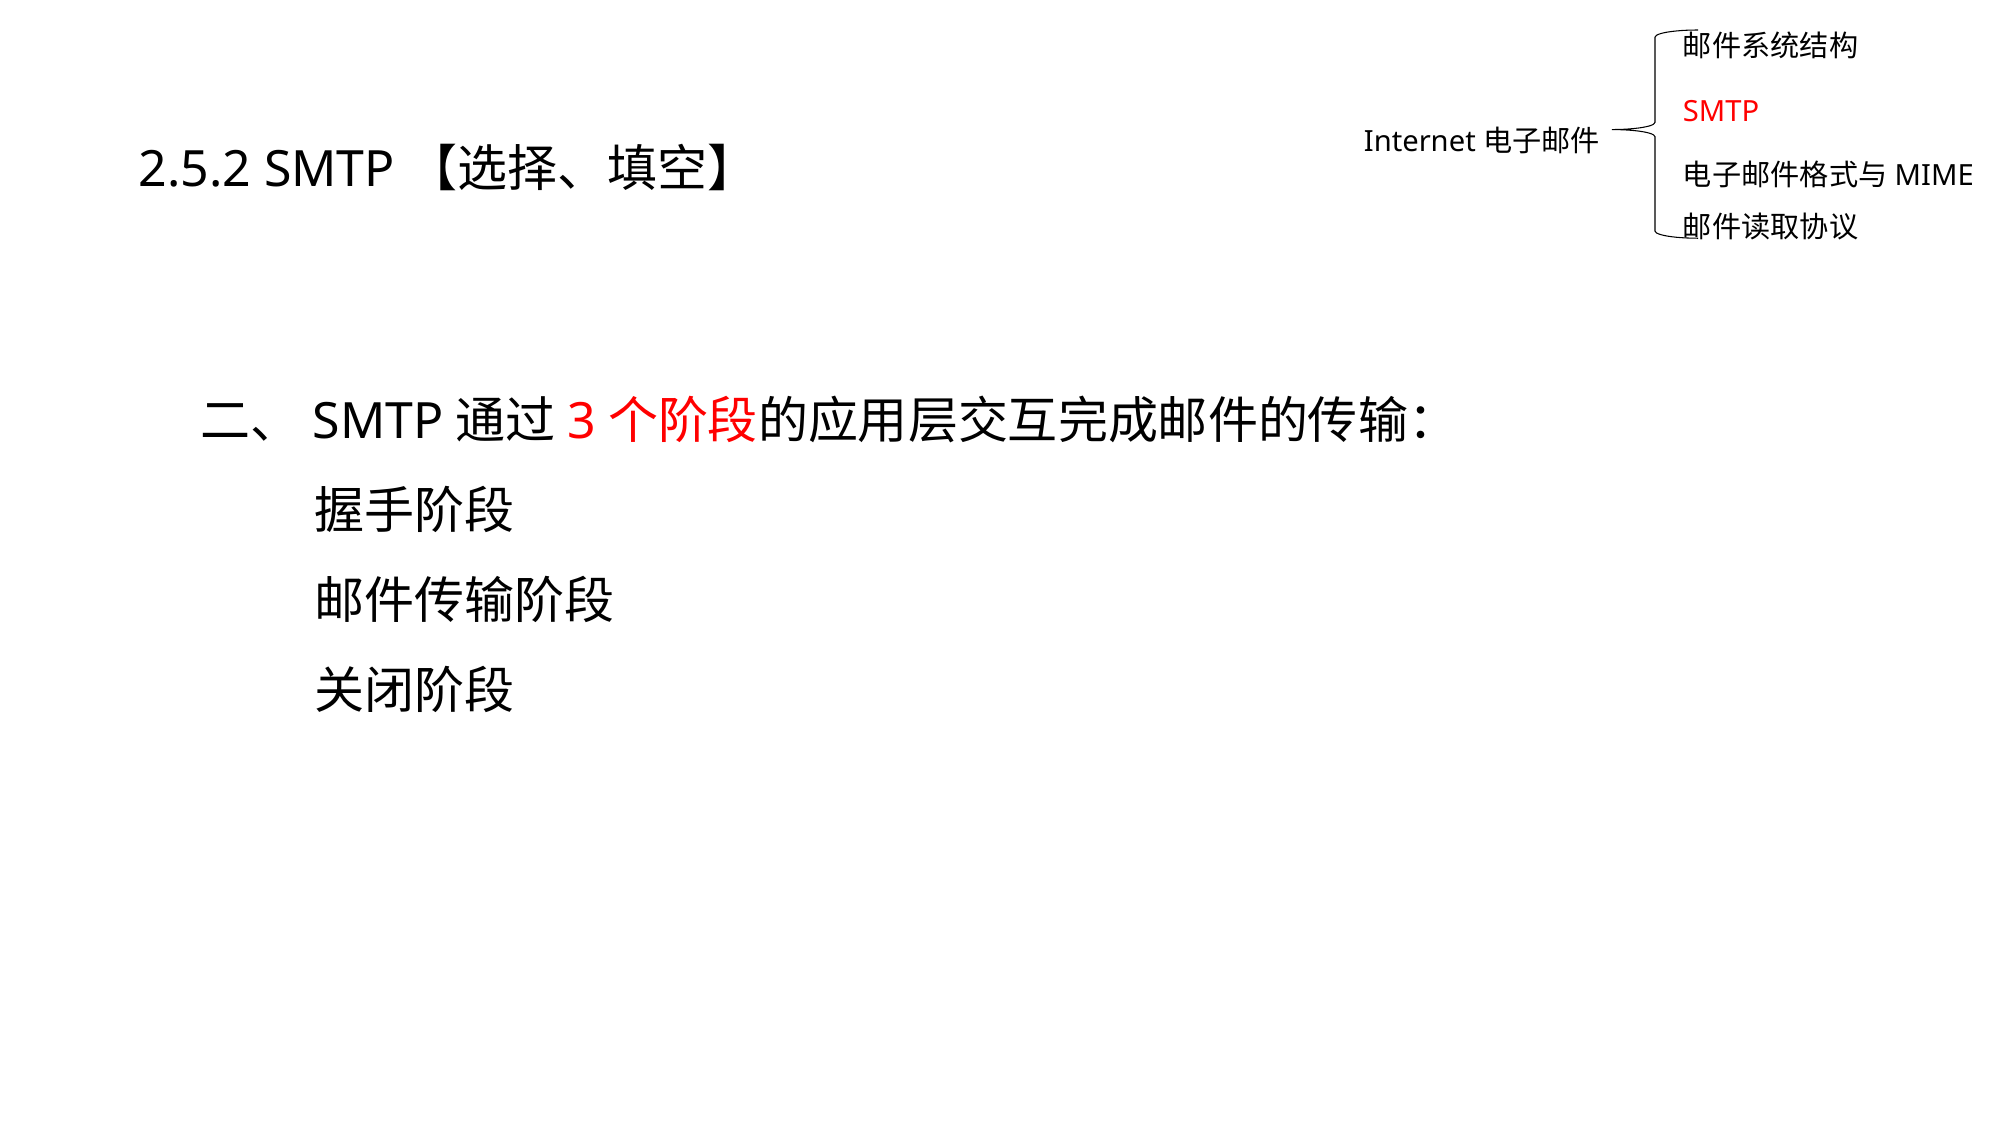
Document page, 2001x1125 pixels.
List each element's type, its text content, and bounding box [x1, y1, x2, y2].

text_box 邮件读取协议 [1668, 199, 1944, 251]
text_box 二、SMTP通过3个阶段的应用层交互完成邮件的传输： 握手阶段 邮件传输阶段 关闭阶段 [186, 350, 1827, 726]
text_box [1615, 31, 1668, 237]
text_box 邮件系统结构 [1668, 1, 1924, 66]
text_box 2.5.2 SMTP【选择、填空】 [120, 97, 1568, 206]
text_box Internet电子邮件 [1349, 97, 1615, 165]
text_box 电子邮件格式与MIME [1668, 131, 2000, 199]
text_box SMTP [1668, 66, 1989, 135]
